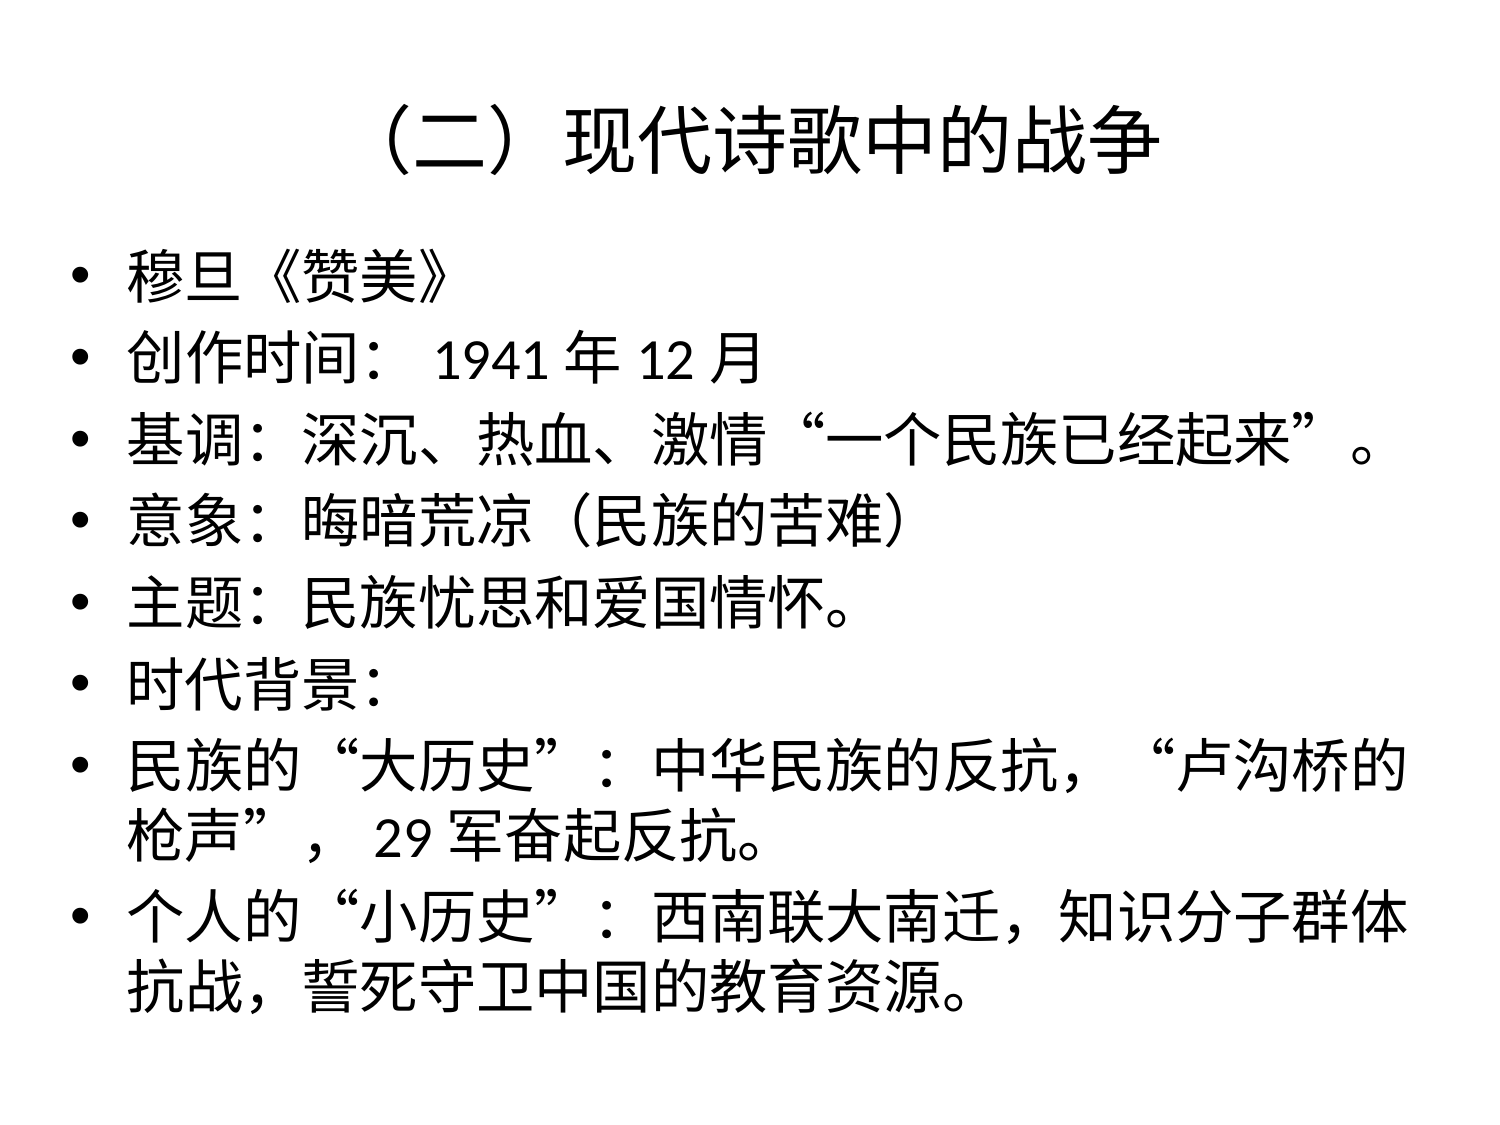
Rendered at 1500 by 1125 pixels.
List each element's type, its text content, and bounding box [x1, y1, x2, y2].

list 穆旦《赞美》 创作时间：1941年12月 基调：深沉、热血、激情“一个民族已经起来”。 意象：晦暗荒凉（民族的苦难） 主题：民族忧思和爱国情怀。 时代背景： 民族的“大历史”：中华民族的反抗，“卢沟桥的枪声”，29军奋起反抗。 个人的“小历史”：西南联大南迁，知识分子群体抗战，誓死守卫中国的教育资源。 [55, 232, 1439, 1106]
title （二）现代诗歌中的战争 [75, 45, 1425, 232]
